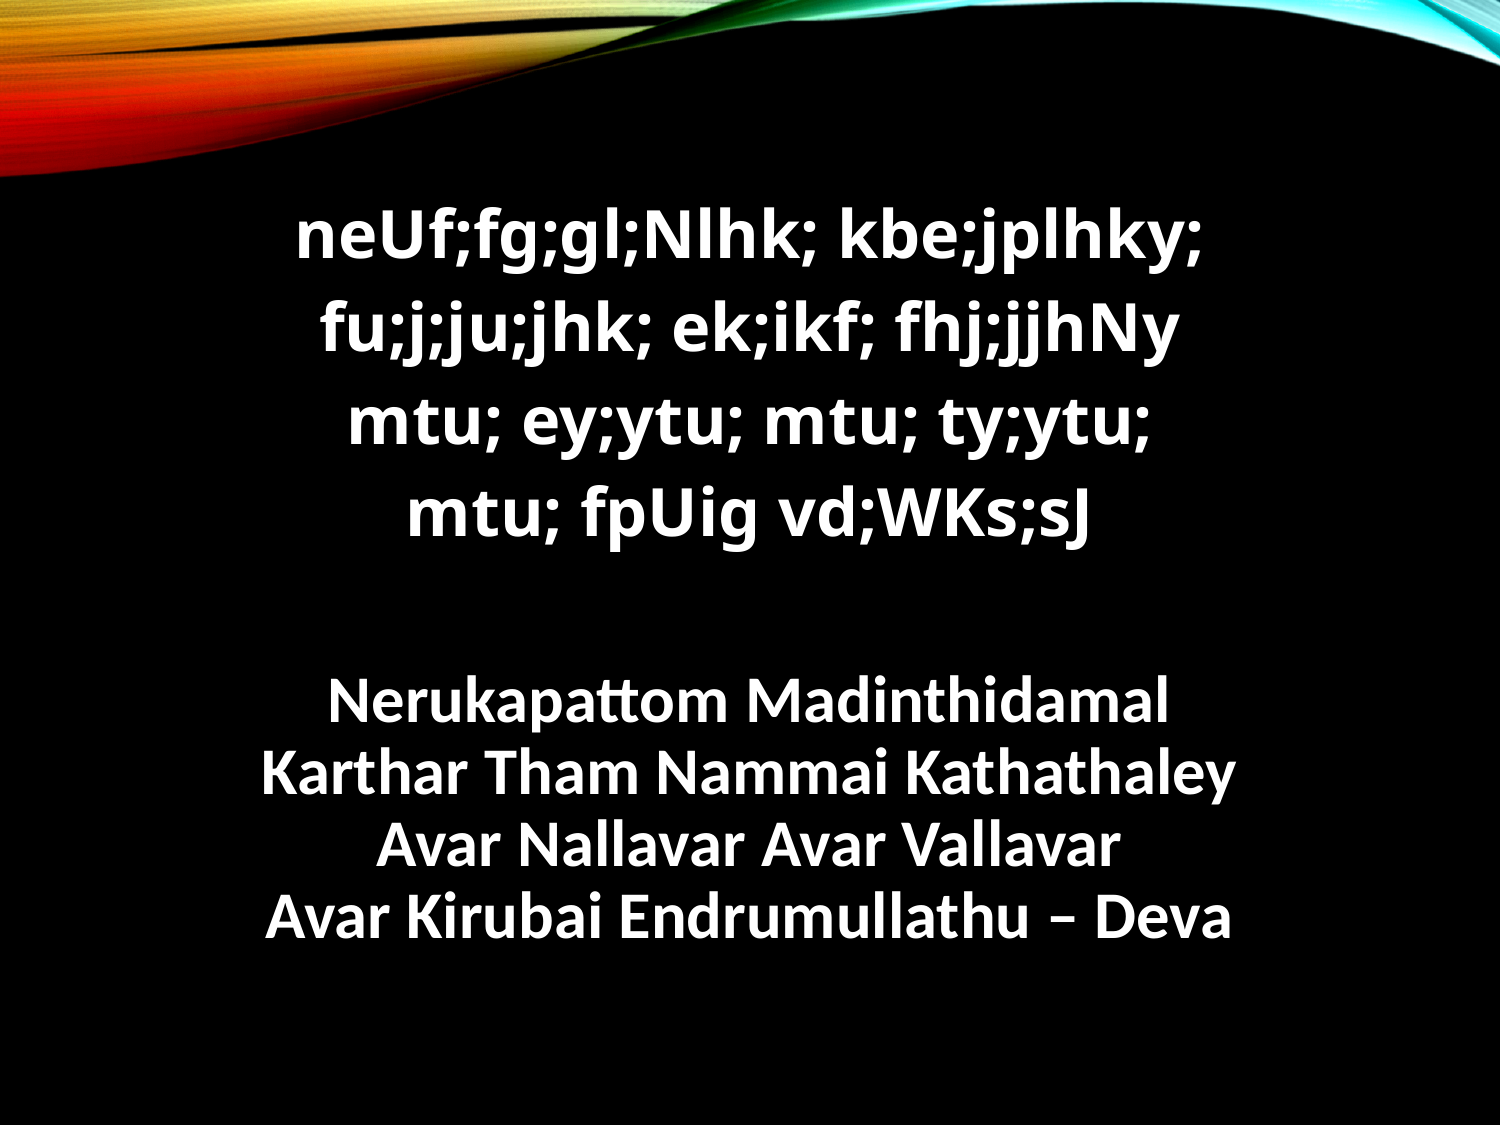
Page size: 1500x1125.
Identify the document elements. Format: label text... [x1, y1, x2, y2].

list neUf;fg;gl;Nlhk; kbe;jplhky; fu;j;ju;jhk; ek;ikf; fhj;jjhNy mtu; ey;ytu; mtu; ty;ytu; mtu; fpUig vd;WKs;sJ Nerukapattom Madinthidamal Karthar Tham Nammai Kathathaley Avar Nallavar Avar Vallavar Avar Kirubai Endrumullathu – Deva [0, 0, 1500, 1125]
